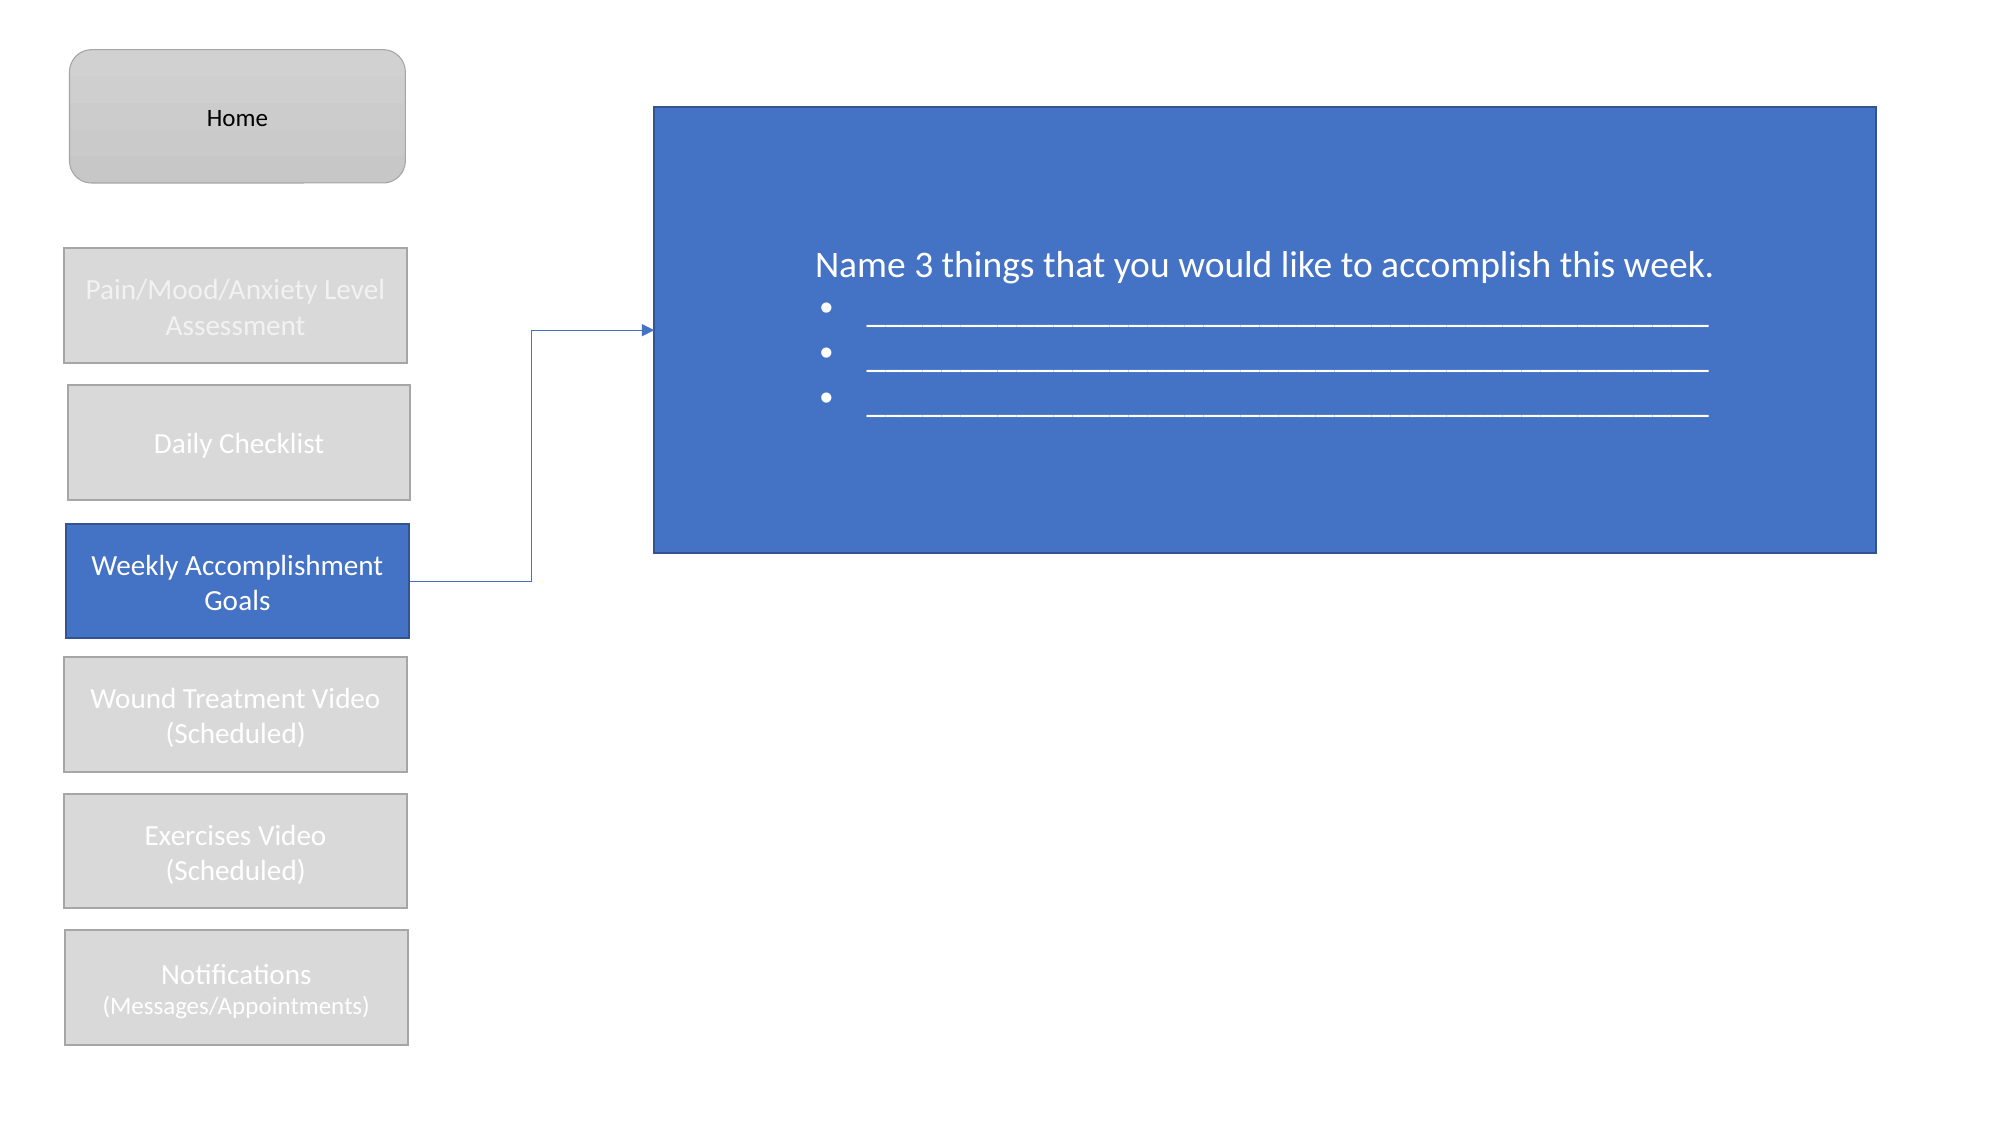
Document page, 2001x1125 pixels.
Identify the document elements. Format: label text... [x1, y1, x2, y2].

text_box Home [68, 49, 406, 184]
text_box Name 3 things that you would like to accomplish this week. _____________________________________________ _____________________________________________ _____________________________________________ [653, 106, 1877, 554]
text_box Exercises Video (Scheduled) [63, 793, 408, 909]
text_box Notifications (Messages/Appointments) [64, 929, 409, 1046]
text_box Weekly Accomplishment Goals [65, 523, 410, 639]
text_box Pain/Mood/Anxiety Level Assessment [63, 247, 408, 364]
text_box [408, 330, 655, 582]
text_box Daily Checklist [67, 384, 408, 501]
text_box Wound Treatment Video (Scheduled) [63, 656, 408, 773]
